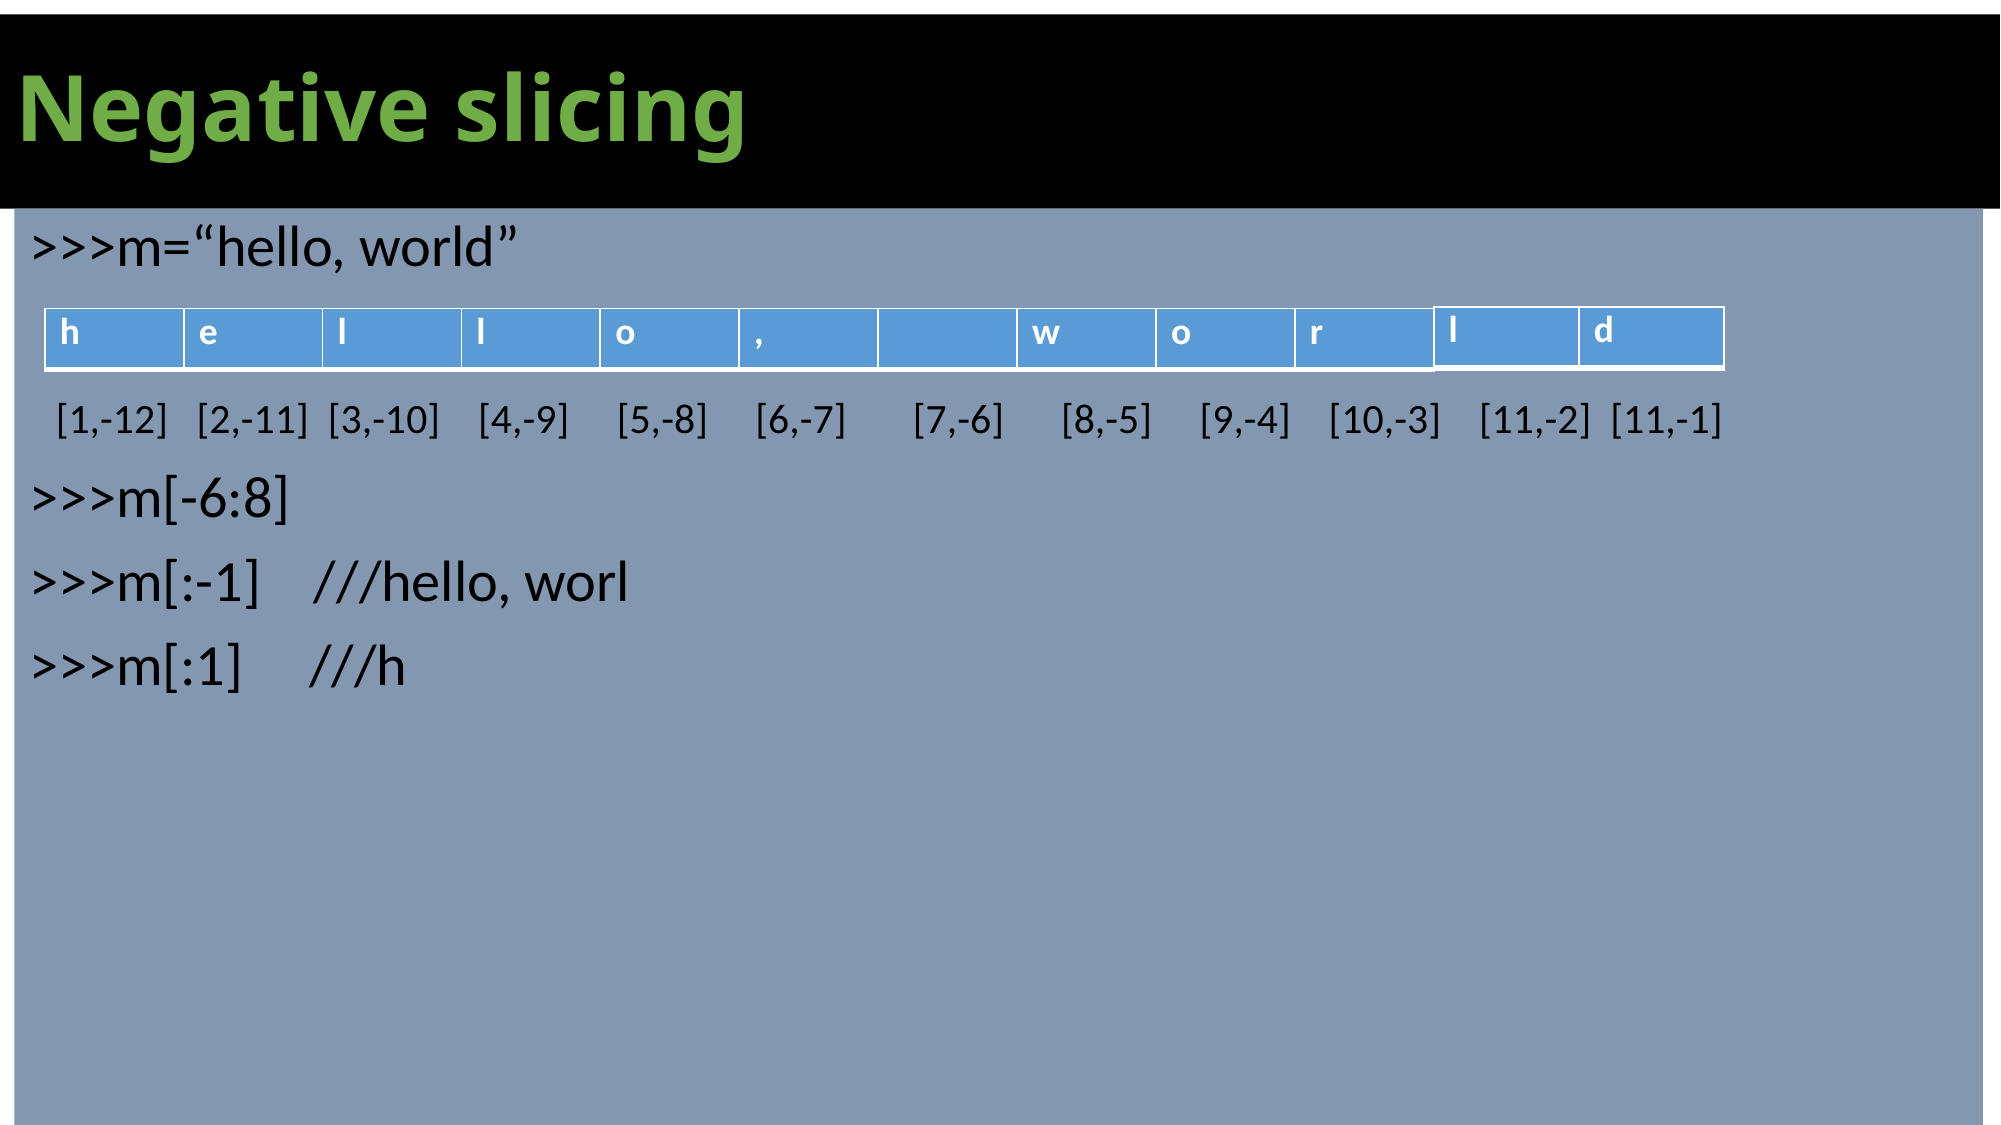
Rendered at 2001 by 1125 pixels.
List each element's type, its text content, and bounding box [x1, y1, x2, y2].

list >>>m=“hello, world” [1,-12] [2,-11] [3,-10] [4,-9] [5,-8] [6,-7] [7,-6] [8,-5] [9,-4] [10,-3] [11,-2] [11,-1] >>>m[-6:8] >>>m[:-1] ///hello, worl >>>m[:1] ///h [14, 208, 1983, 1125]
table_header h [46, 309, 183, 367]
title Negative slicing [0, 14, 2000, 209]
table_header r [1296, 309, 1433, 367]
table_header o [601, 309, 738, 367]
table_header w [1018, 309, 1155, 367]
table_header e [185, 309, 322, 367]
table_header o [1157, 309, 1294, 367]
table_header l [323, 309, 461, 367]
table_header , [740, 309, 877, 367]
table_header l [462, 309, 599, 367]
table_header [879, 309, 1016, 367]
table_header d [1580, 308, 1723, 365]
table_header l [1435, 308, 1578, 365]
